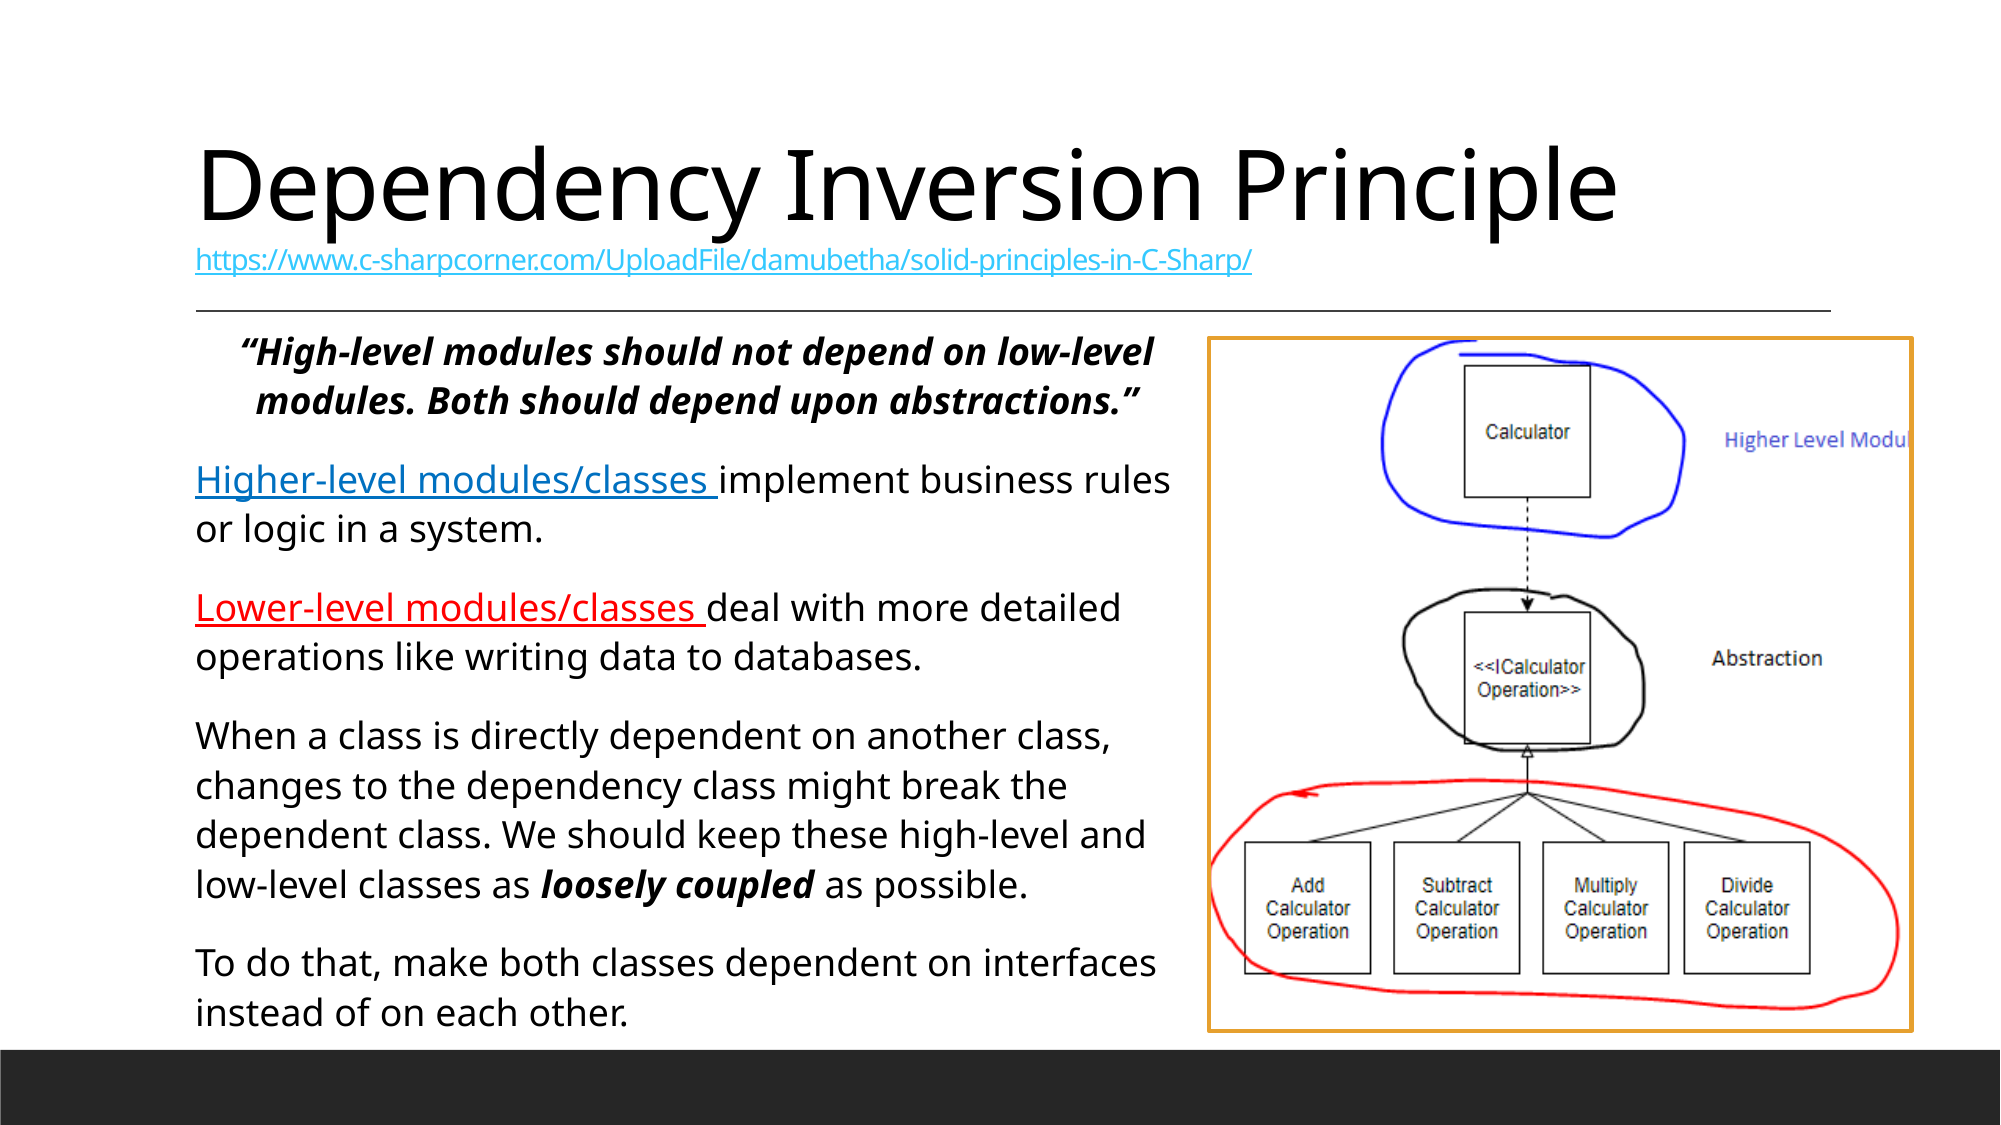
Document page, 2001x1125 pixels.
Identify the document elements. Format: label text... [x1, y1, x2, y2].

title Dependency Inversion Principle https://www.c-sharpcorner.com/UploadFile/damubetha/solid-principles-in-C-Sharp/ [180, 47, 1830, 285]
list “High-level modules should not depend on low-level modules. Both should depend upon abstractions.” Higher-level modules/classes implement business rules or logic in a system. Lower-level modules/classes deal with more detailed operations like writing data to databases. When a class is directly dependent on another class, changes to the dependency class might break the dependent class. We should keep these high-level and low-level classes as loosely coupled as possible. To do that, make both classes dependent on interfaces instead of on each other. [180, 307, 1200, 1050]
picture [1210, 339, 1910, 1029]
